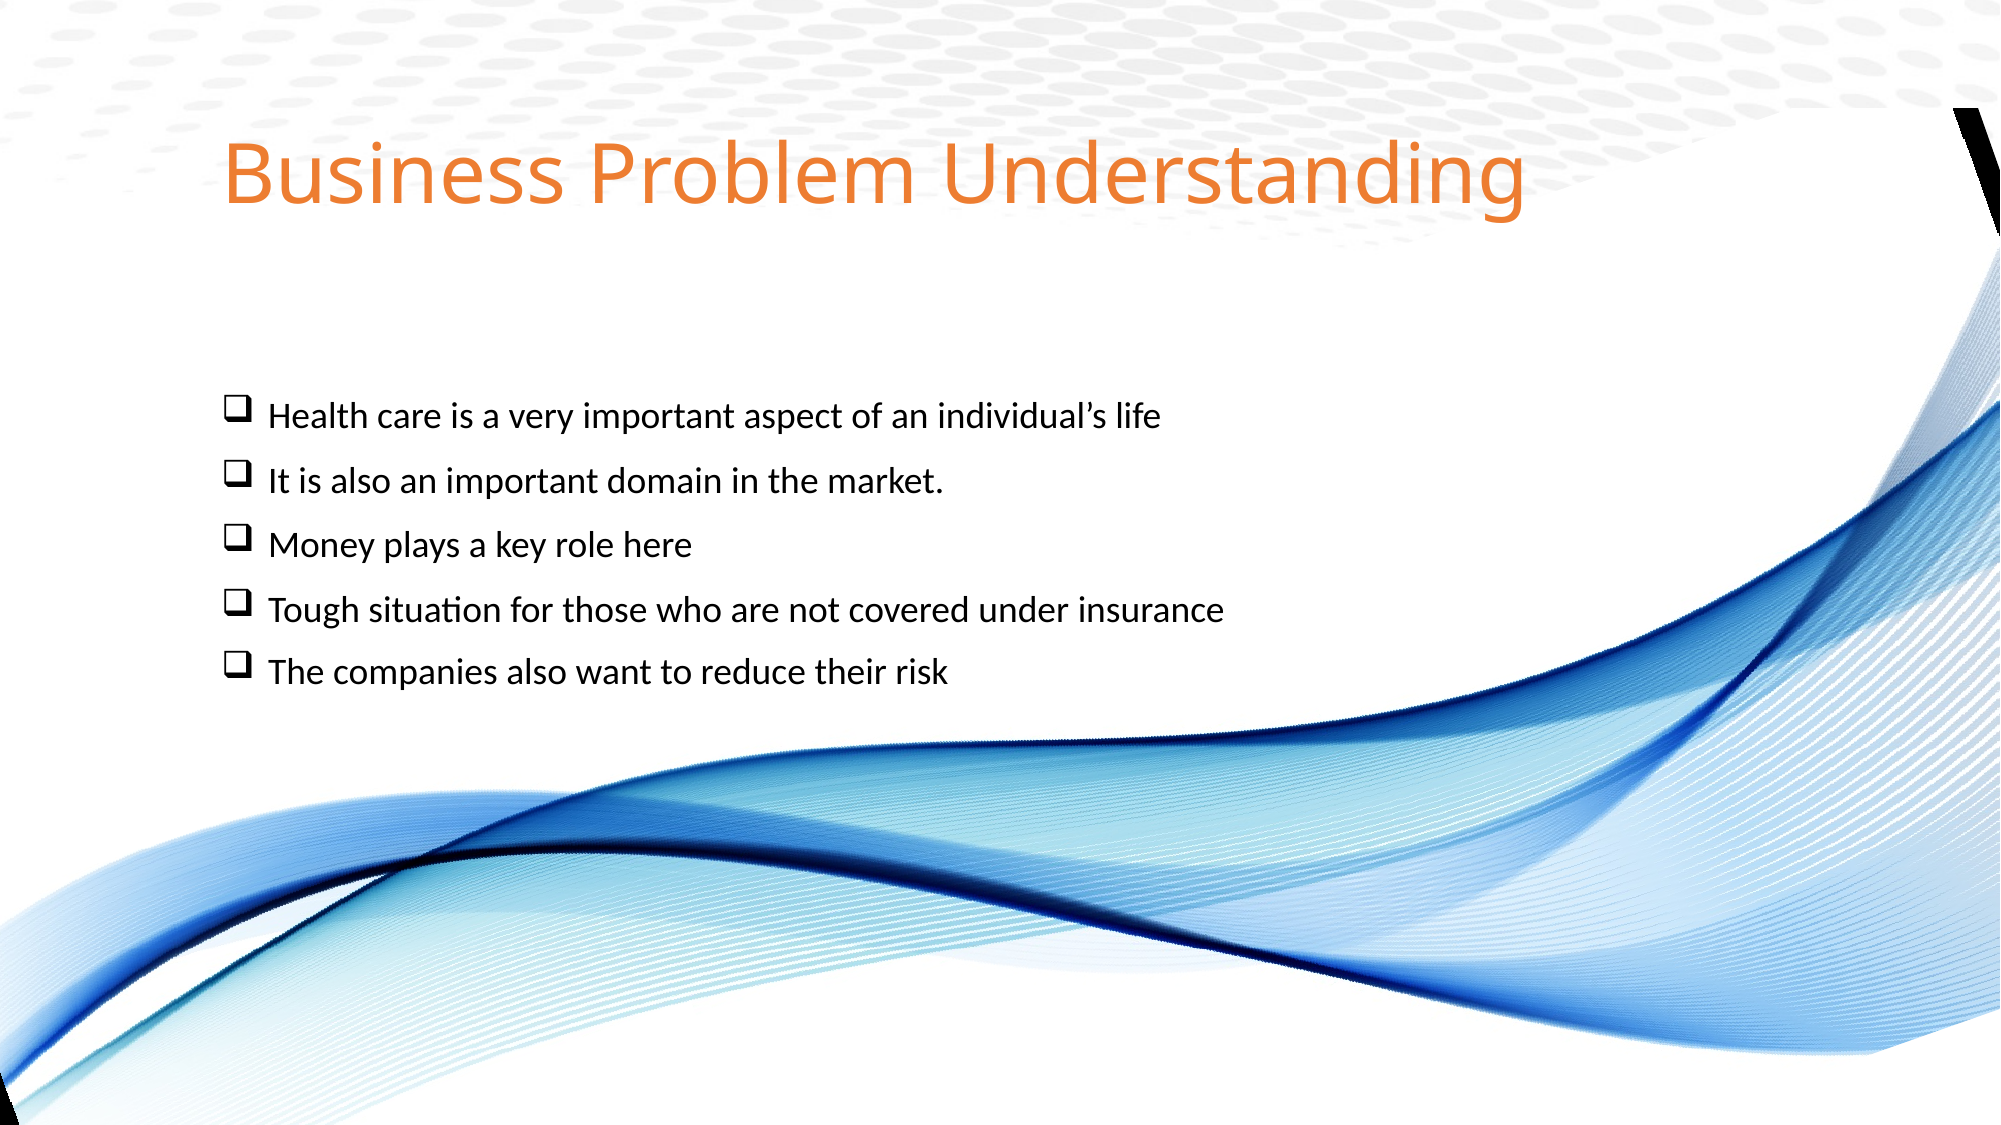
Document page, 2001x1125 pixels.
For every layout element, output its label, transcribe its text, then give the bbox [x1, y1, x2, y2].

text_box Business Problem Understanding [206, 113, 1772, 228]
picture [0, 0, 2000, 1125]
text_box Health care is a very important aspect of an individual’s life It is also an important domain in the market. Money plays a key role here Tough situation for those who are not covered under insurance The companies also want to reduce their risk [206, 380, 1655, 700]
